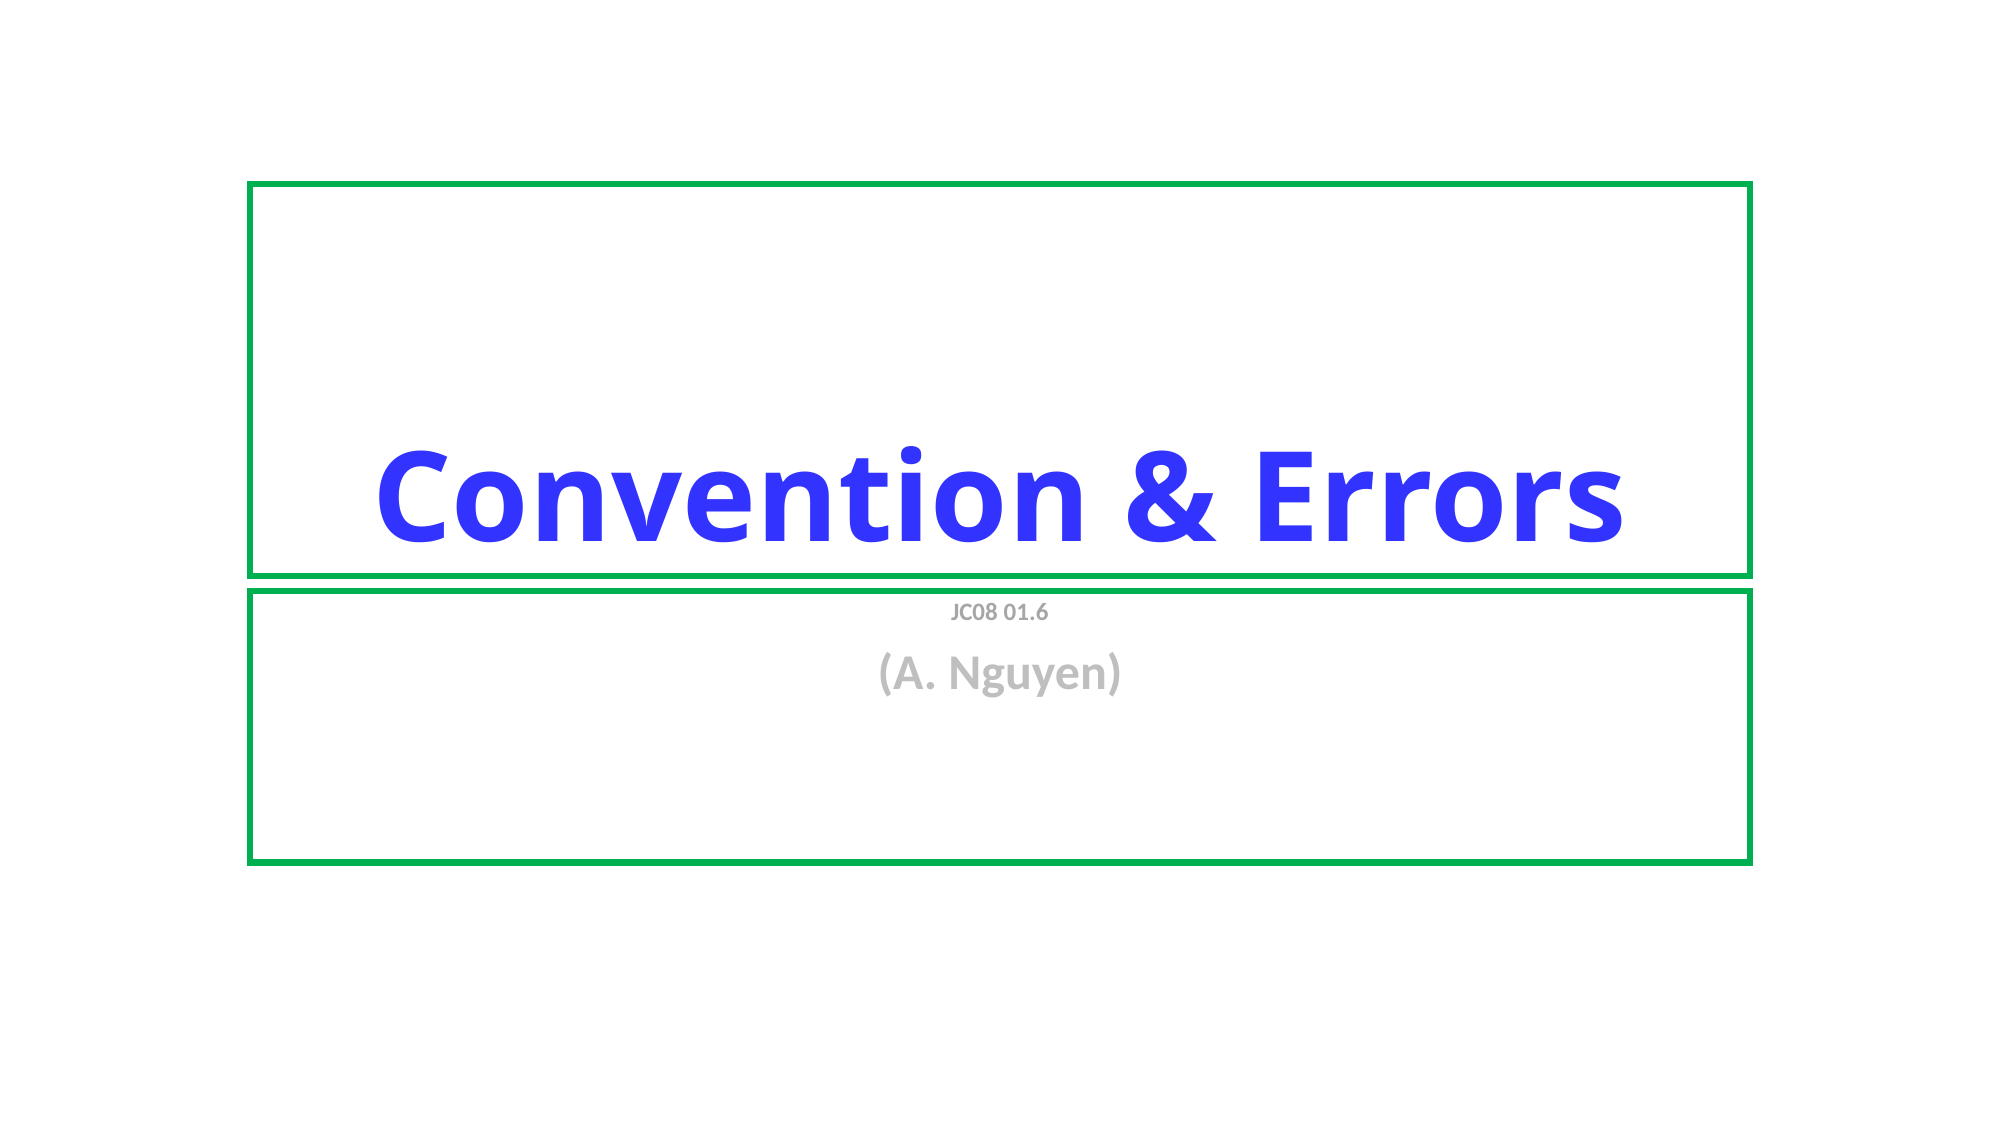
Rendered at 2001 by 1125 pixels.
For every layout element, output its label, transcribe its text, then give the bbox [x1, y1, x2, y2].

subtitle JC08 01.6 (A. Nguyen) [249, 590, 1750, 863]
title Convention & Errors [249, 184, 1750, 576]
